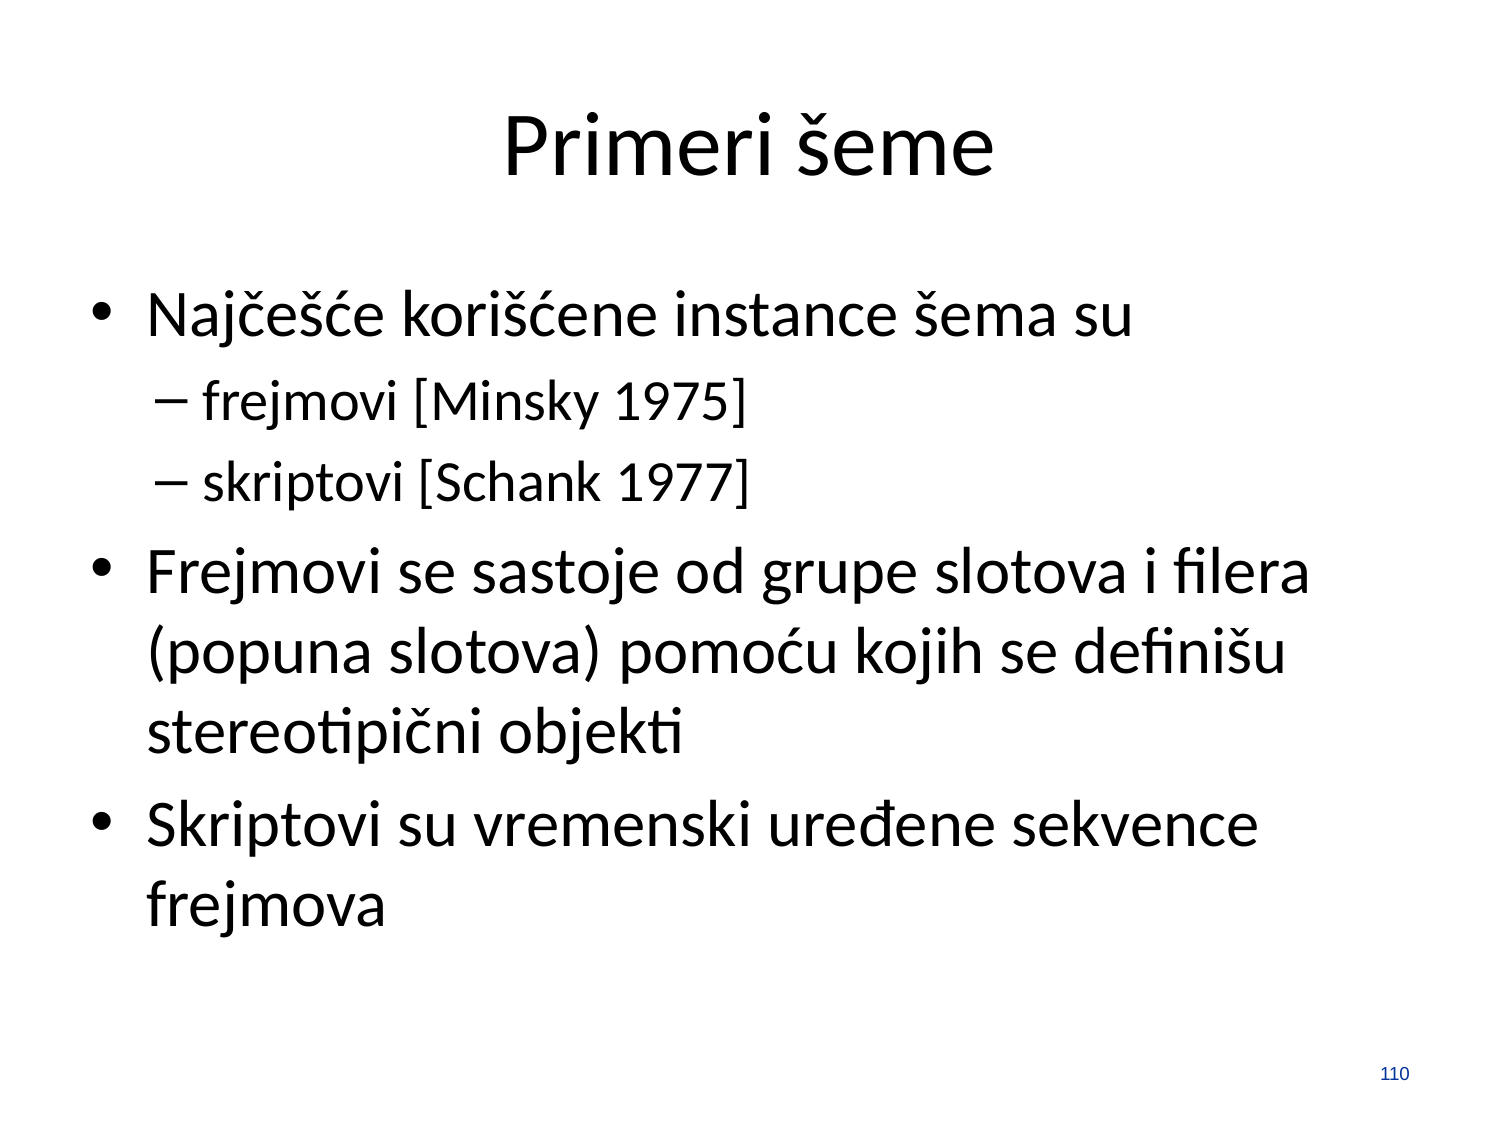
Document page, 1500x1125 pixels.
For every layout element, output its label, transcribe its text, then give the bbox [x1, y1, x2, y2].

list Najčešće korišćene instance šema su frejmovi [Minsky 1975] skriptovi [Schank 1977] Frejmovi se sastoje od grupe slotova i filera (popuna slotova) pomoću kojih se definišu stereotipični objekti Skriptovi su vremenski uređene sekvence frejmova [75, 262, 1425, 1005]
slide_number 110 [1074, 1042, 1425, 1103]
title Primeri šeme [75, 45, 1425, 233]
